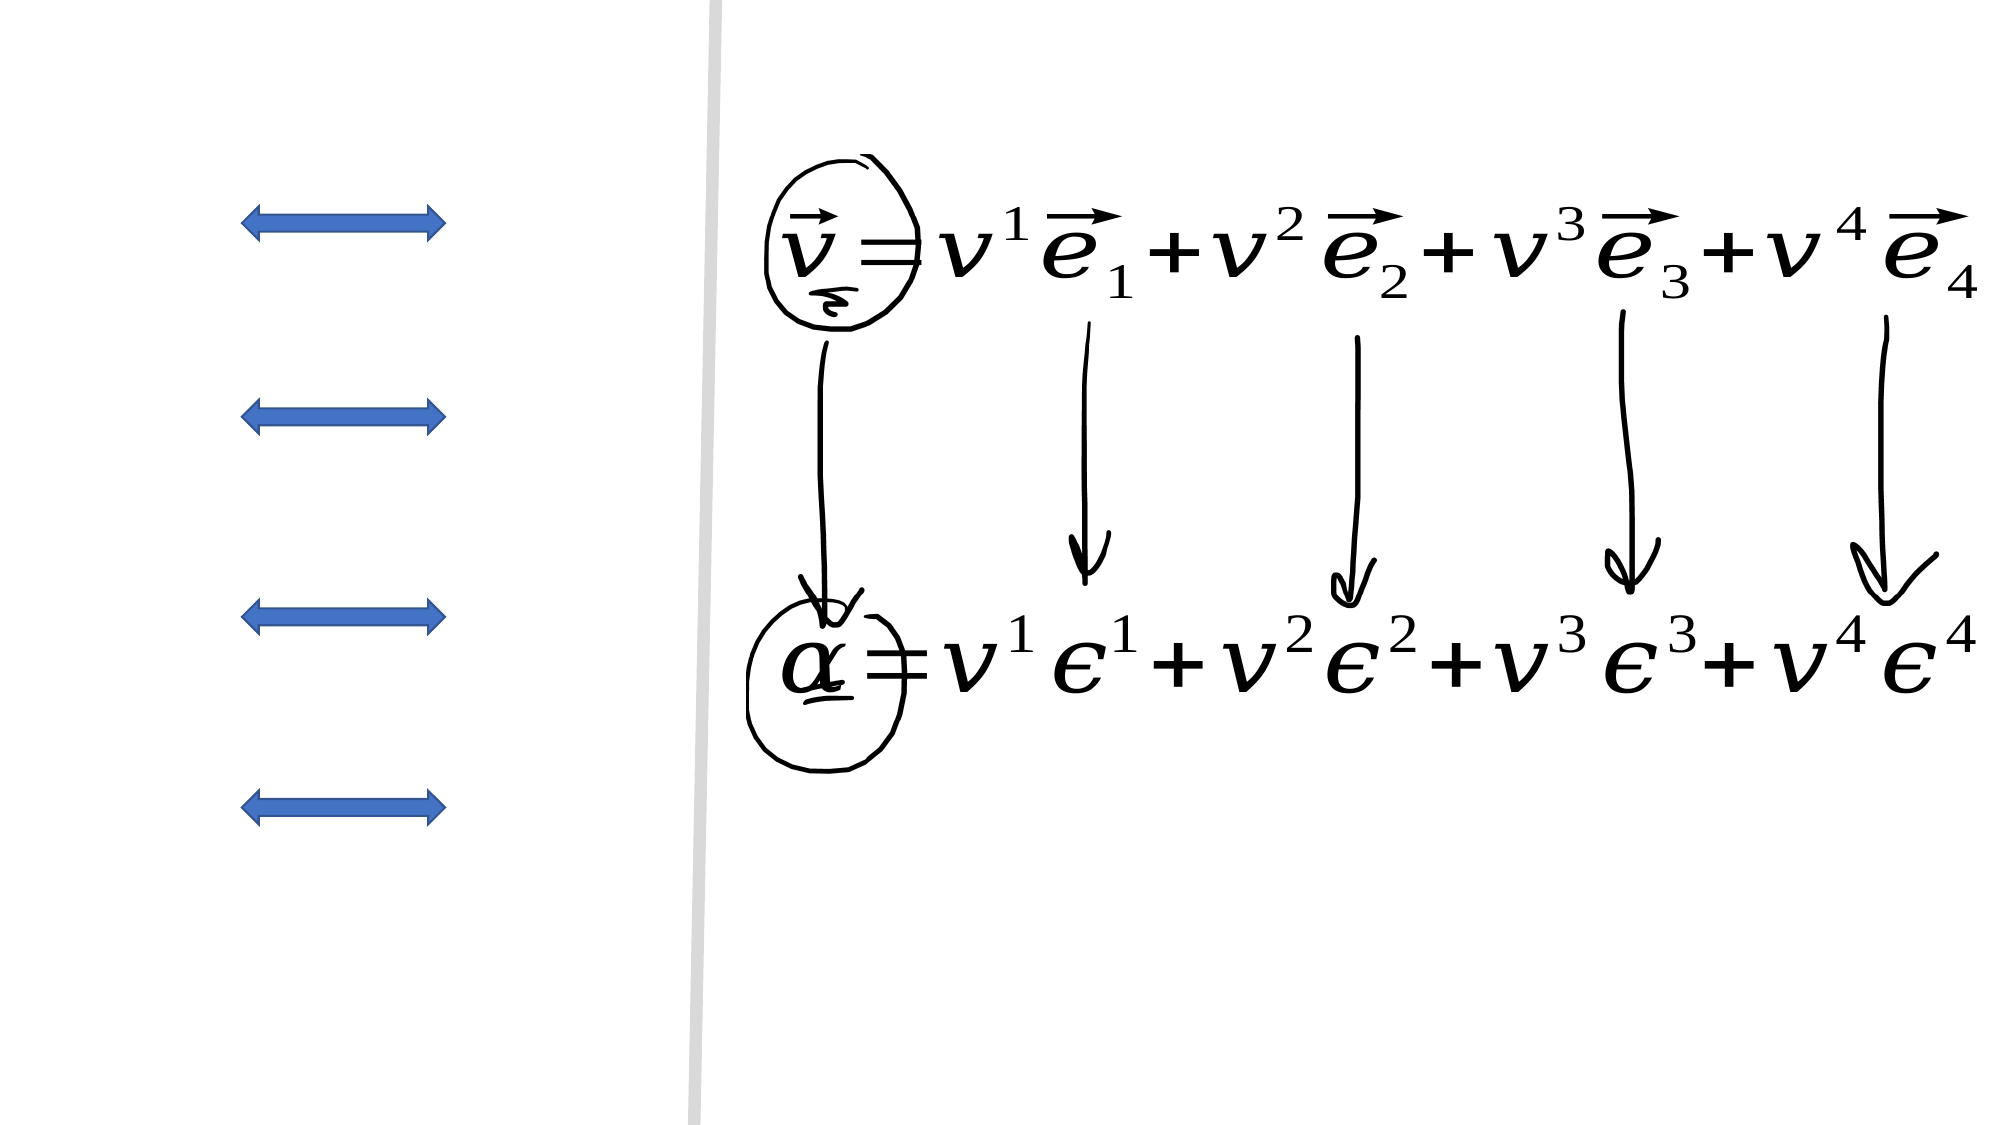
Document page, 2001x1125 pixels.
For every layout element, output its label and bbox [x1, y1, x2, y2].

picture [746, 154, 1948, 783]
text_box [694, 0, 716, 1125]
text_box [28, 118, 660, 898]
